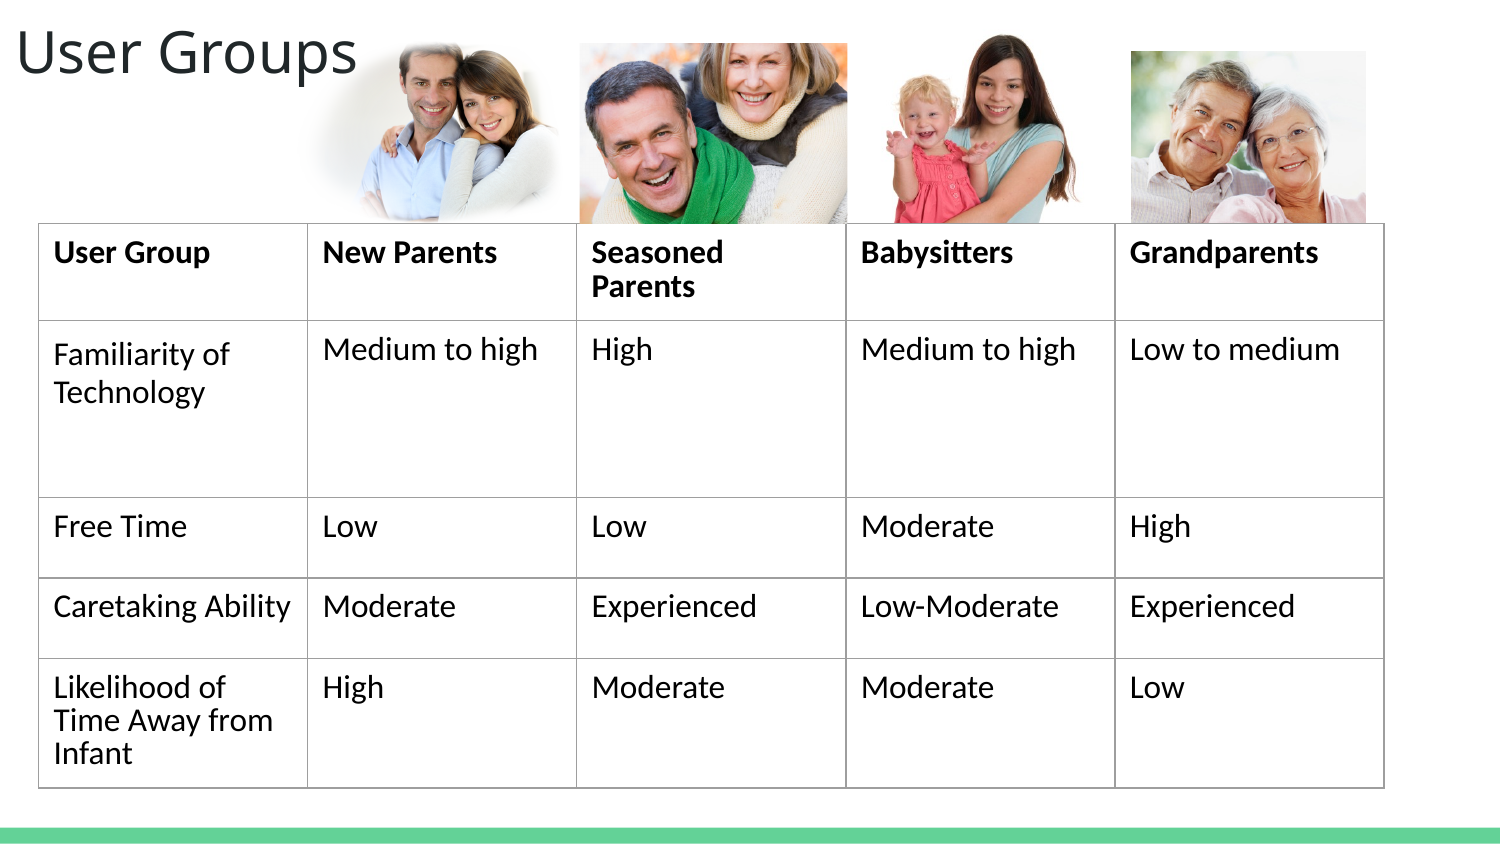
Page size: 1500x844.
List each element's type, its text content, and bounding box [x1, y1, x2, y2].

title User Groups [0, 0, 1398, 100]
picture [1131, 51, 1366, 225]
table_cell Moderate [308, 579, 576, 658]
table_cell Experienced [1116, 579, 1383, 658]
table_cell Low [308, 498, 576, 577]
table_cell Caretaking Ability [39, 579, 307, 658]
table_cell High [577, 321, 845, 497]
table_cell Low [1116, 659, 1383, 787]
table_cell Medium to high [847, 321, 1114, 497]
table_cell Moderate [847, 659, 1114, 787]
picture [860, 19, 1096, 225]
table_cell Likelihood of Time Away from Infant [39, 659, 307, 787]
table_header Seasoned Parents [577, 230, 845, 320]
picture [293, 40, 563, 224]
table_cell Moderate [847, 498, 1114, 577]
table_cell Low to medium [1116, 321, 1383, 497]
table_cell Free Time [39, 498, 307, 577]
table_header Babysitters [847, 224, 1114, 320]
table_header Grandparents [1116, 224, 1383, 320]
table_cell Low-Moderate [847, 579, 1114, 658]
table_header User Group [39, 224, 307, 320]
table_cell High [308, 659, 576, 787]
table_header New Parents [308, 224, 576, 320]
table_cell Medium to high [308, 321, 576, 497]
picture [579, 42, 848, 224]
table_cell Moderate [577, 659, 845, 787]
table_cell Familiarity of Technology [39, 321, 307, 497]
table_cell Low [577, 498, 845, 577]
table_cell High [1116, 498, 1383, 577]
table_cell Experienced [577, 579, 845, 658]
